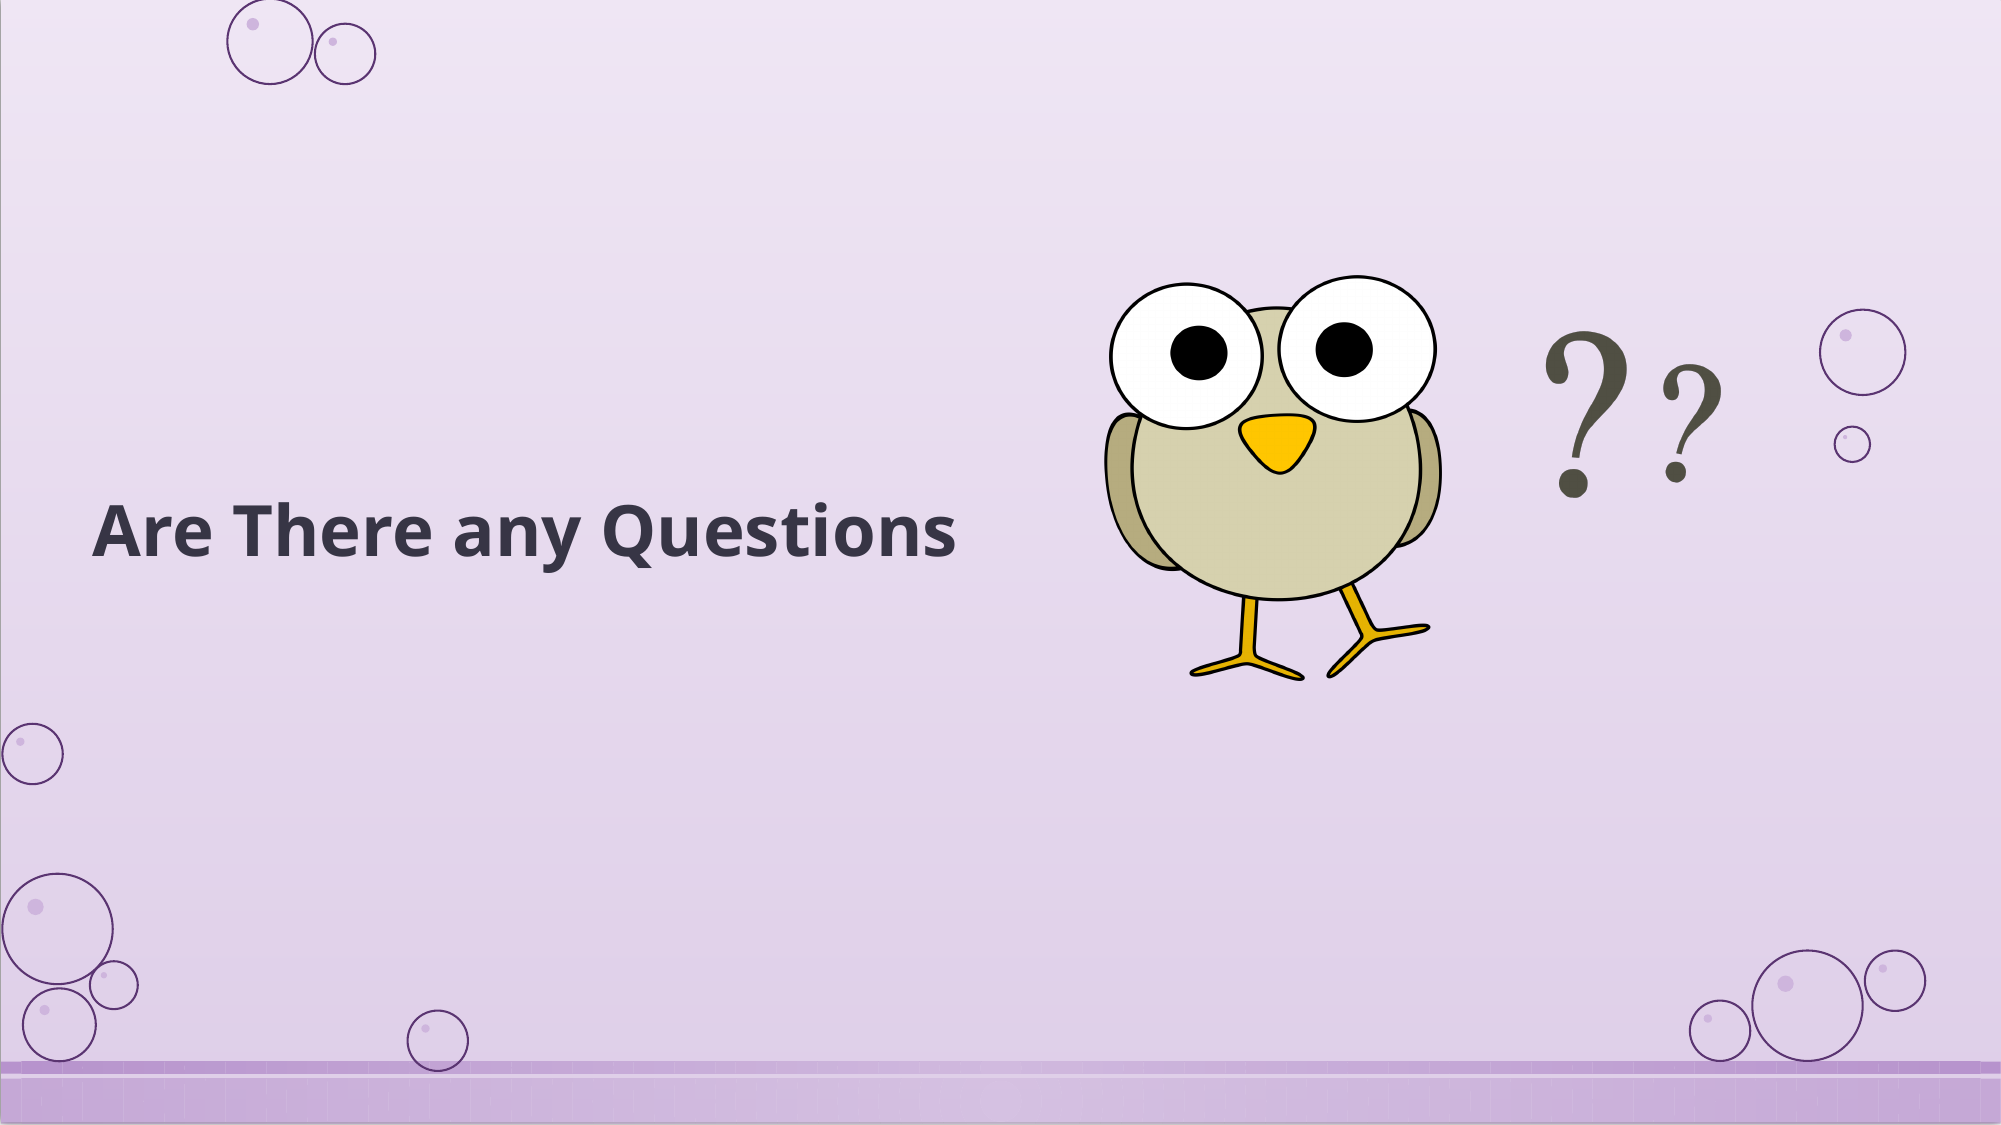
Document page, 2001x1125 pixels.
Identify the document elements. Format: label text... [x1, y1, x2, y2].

picture [1104, 275, 1725, 681]
title Are There any Questions [77, 376, 1104, 579]
